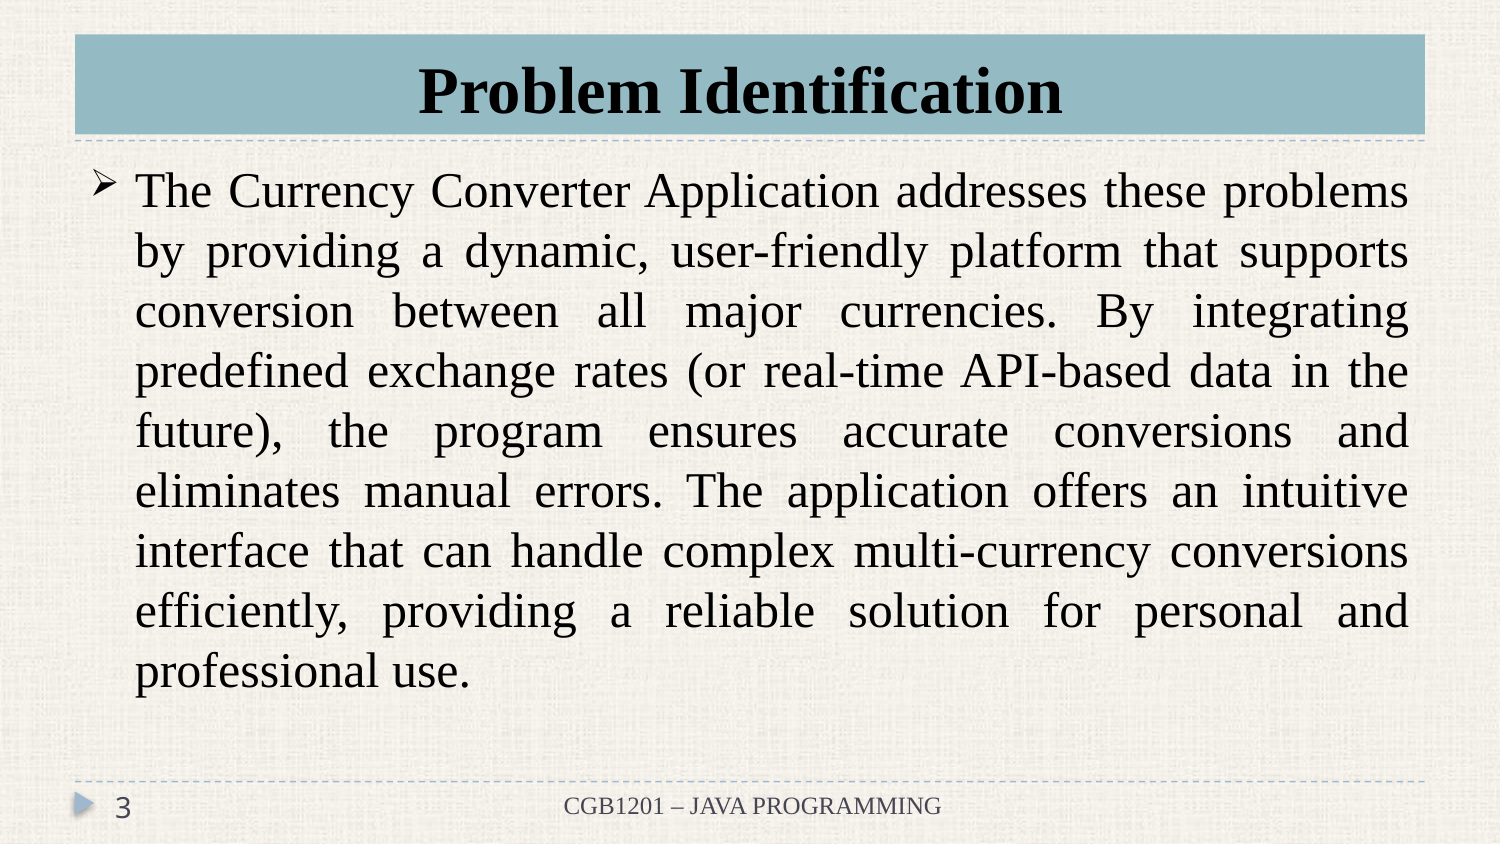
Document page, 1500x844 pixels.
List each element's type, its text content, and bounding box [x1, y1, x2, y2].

list The Currency Converter Application addresses these problems by providing a dynamic, user-friendly platform that supports conversion between all major currencies. By integrating predefined exchange rates (or real-time API-based data in the future), the program ensures accurate conversions and eliminates manual errors. The application offers an intuitive interface that can handle complex multi-currency conversions efficiently, providing a reliable solution for personal and professional use. [75, 150, 1425, 758]
footer CGB1201 – JAVA PROGRAMMING [412, 782, 1100, 844]
title Problem Identification [75, 34, 1425, 135]
slide_number 3 [100, 782, 426, 827]
